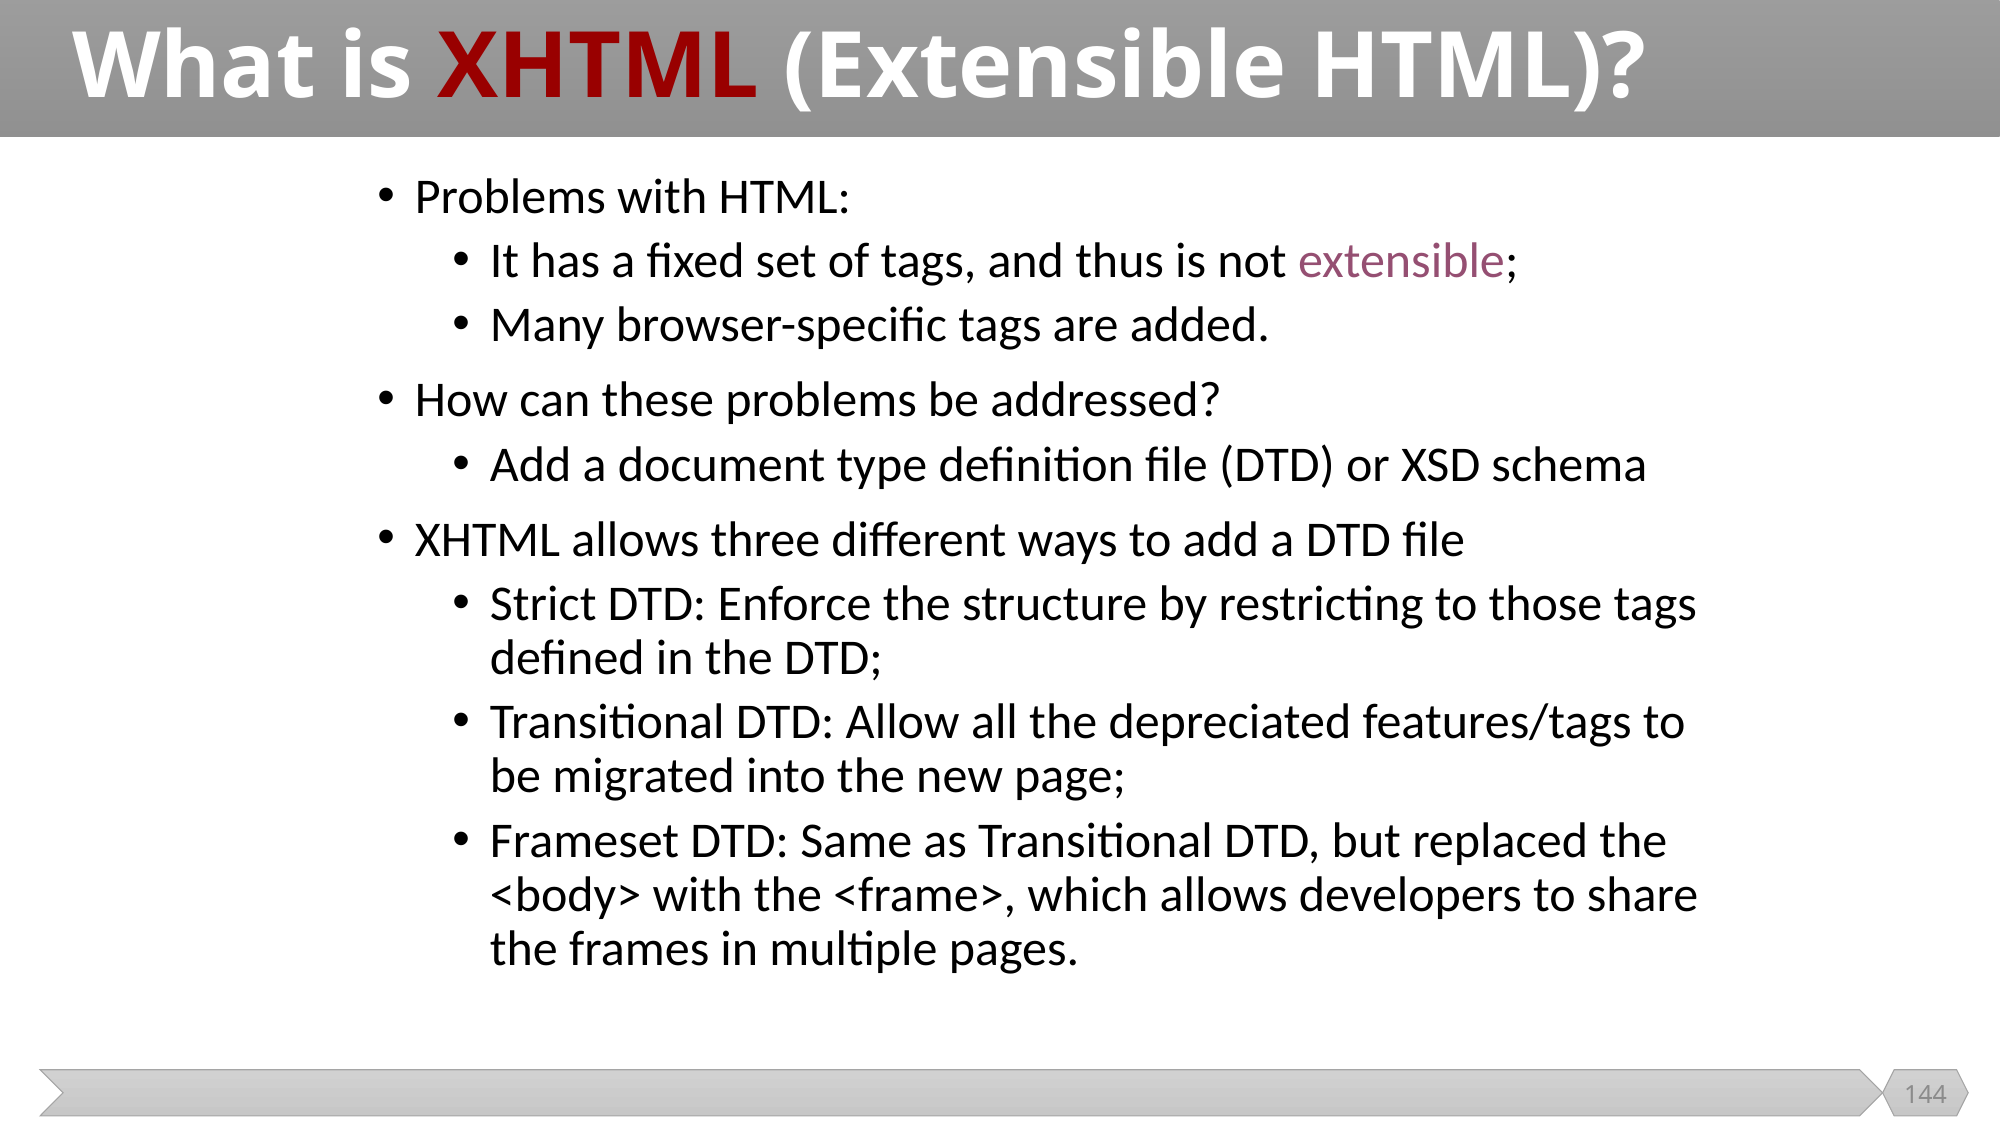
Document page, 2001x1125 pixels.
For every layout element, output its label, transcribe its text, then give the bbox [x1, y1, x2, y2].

title What is XHTML (Extensible HTML)? [56, 0, 1969, 137]
list Problems with HTML: It has a fixed set of tags, and thus is not extensible; Many browser-specific tags are added. How can these problems be addressed? Add a document type definition file (DTD) or XSD schema XHTML allows three different ways to add a DTD file Strict DTD: Enforce the structure by restricting to those tags defined in the DTD; Transitional DTD: Allow all the depreciated features/tags to be migrated into the new page; Frameset DTD: Same as Transitional DTD, but replaced the <body> with the <frame>, which allows developers to share the frames in multiple pages. [362, 162, 1719, 1063]
slide_number 144 [1882, 1065, 1969, 1125]
